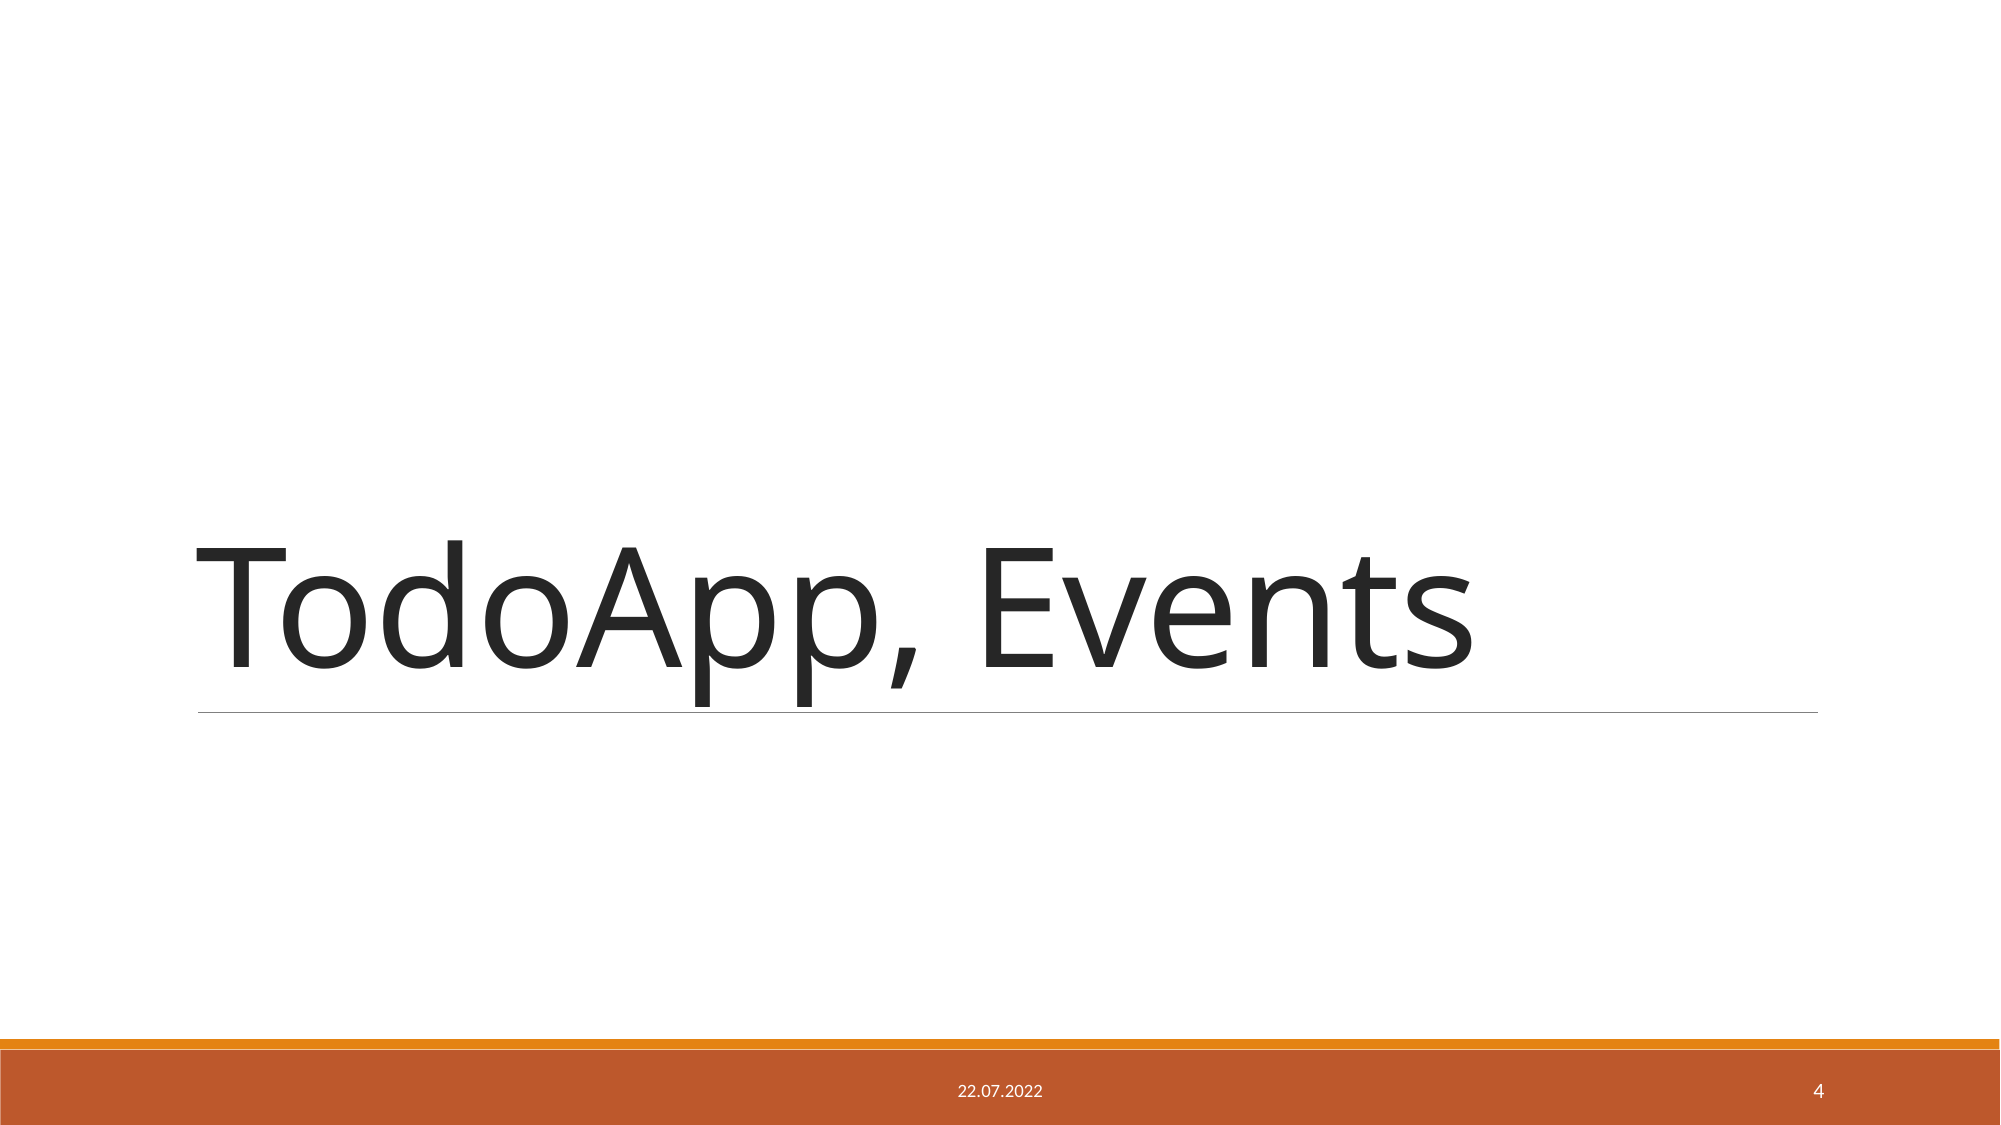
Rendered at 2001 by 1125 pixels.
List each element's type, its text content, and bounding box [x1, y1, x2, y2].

footer 22.07.2022 [604, 1059, 1396, 1120]
slide_number 4 [1624, 1059, 1840, 1120]
title TodoApp, Events [180, 124, 1830, 710]
